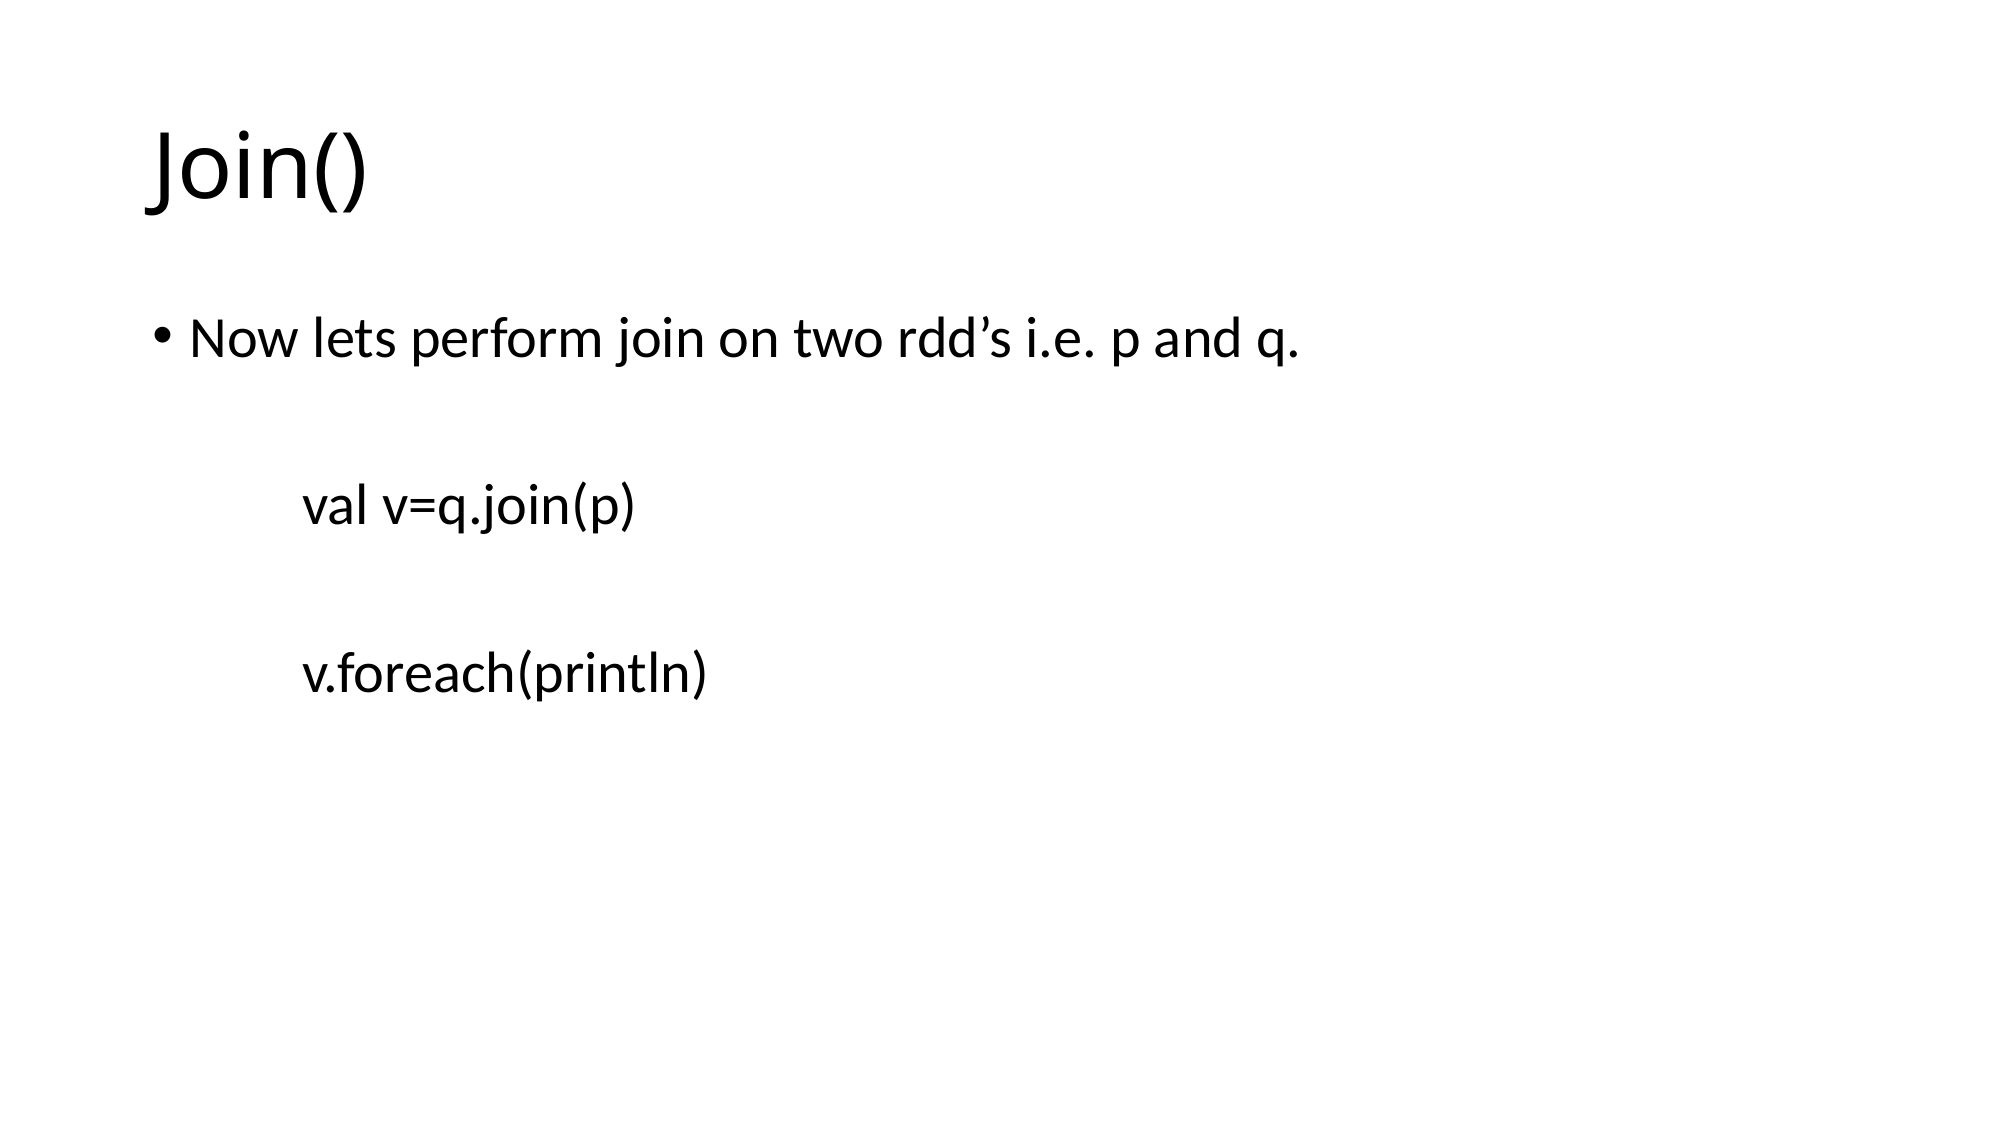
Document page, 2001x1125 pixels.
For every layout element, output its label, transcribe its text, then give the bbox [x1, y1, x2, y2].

title Join() [137, 59, 1863, 278]
list Now lets perform join on two rdd’s i.e. p and q. val v=q.join(p) v.foreach(println) [137, 299, 1863, 1014]
